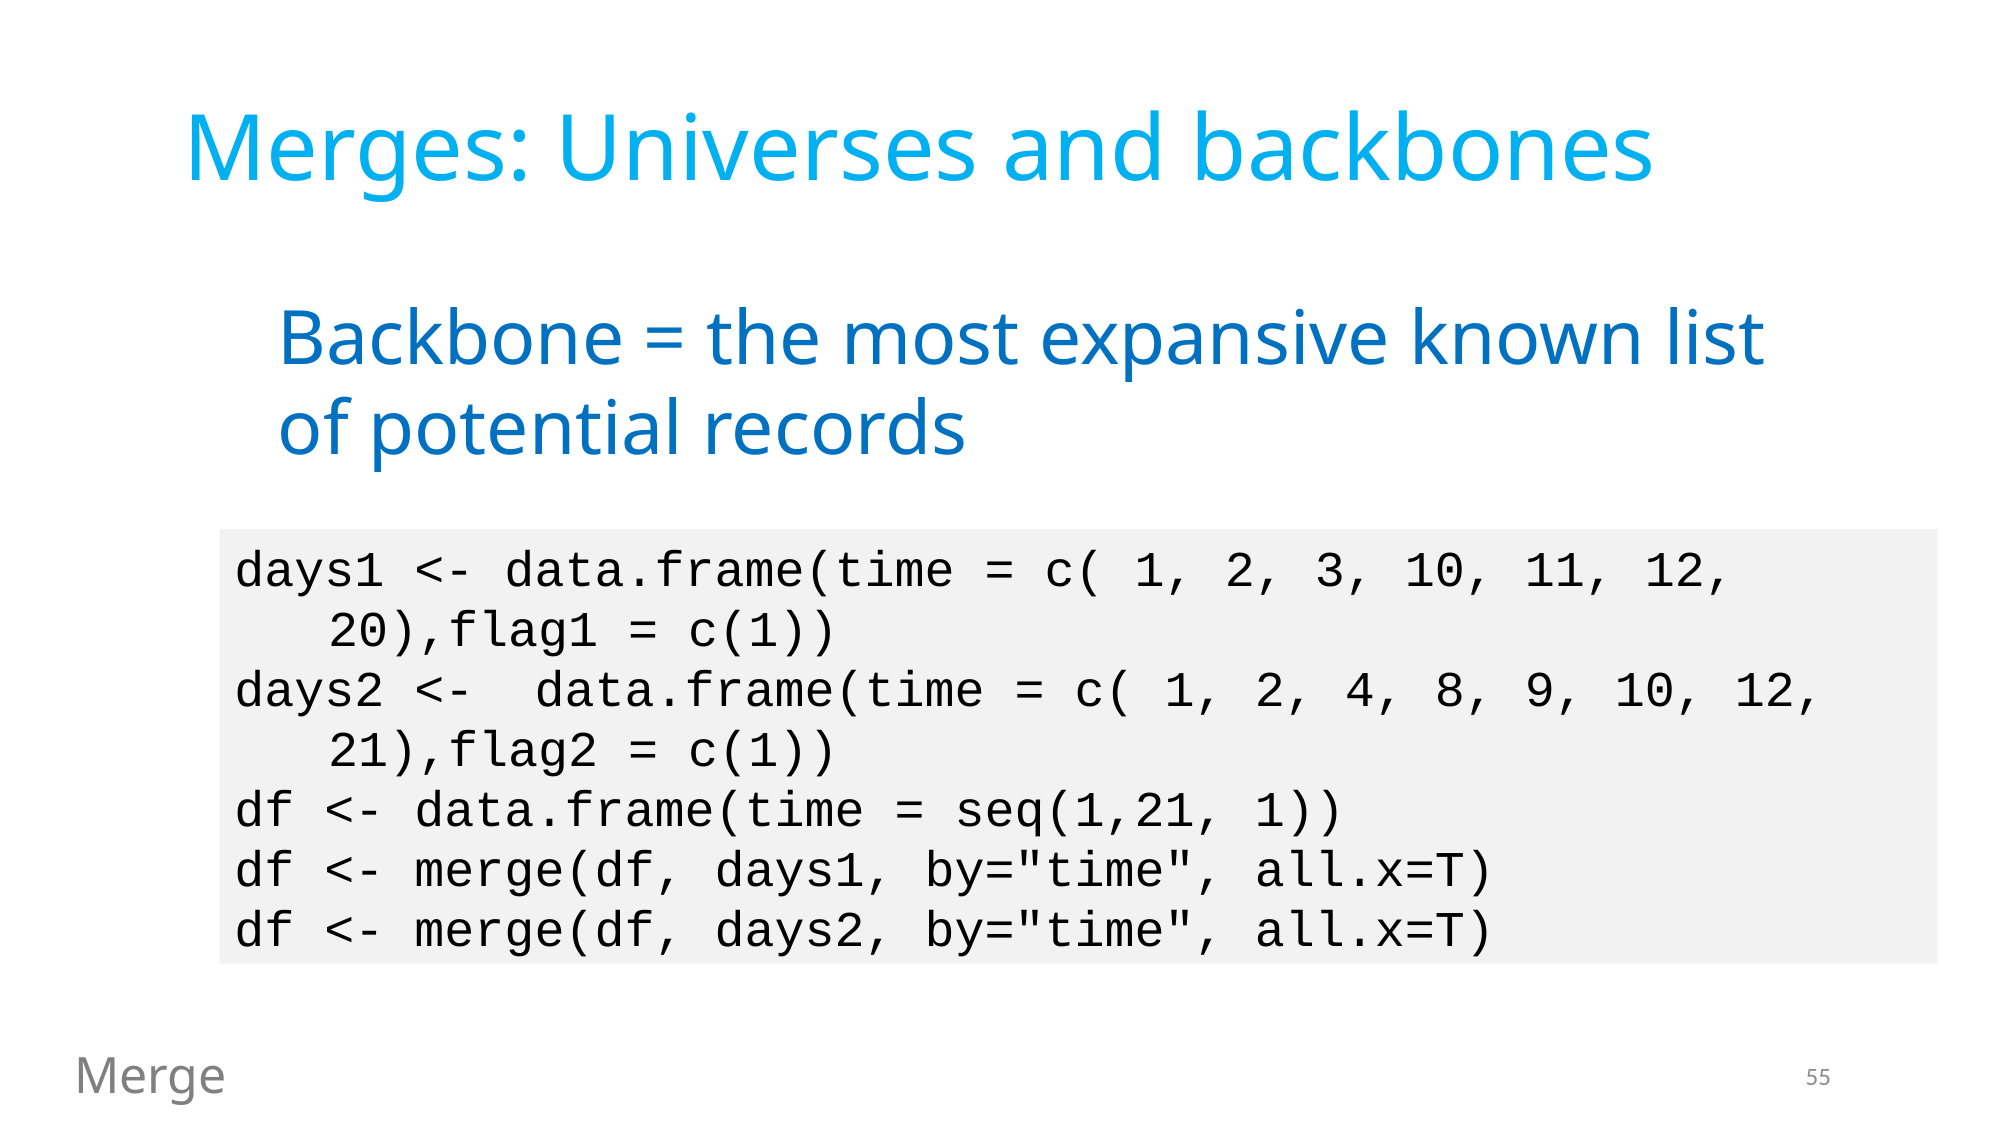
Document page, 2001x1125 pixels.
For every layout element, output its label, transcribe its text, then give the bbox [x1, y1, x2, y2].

text_box days1 <- data.frame(time = c( 1, 2, 3, 10, 11, 12, 20),flag1 = c(1)) days2 <- data.frame(time = c( 1, 2, 4, 8, 9, 10, 12, 21),flag2 = c(1)) df <- data.frame(time = seq(1,21, 1)) df <- merge(df, days1, by="time", all.x=T) df <- merge(df, days2, by="time", all.x=T) [219, 528, 1938, 964]
text_box Merge [59, 1036, 1529, 1111]
text_box Backbone = the most expansive known list of potential records [262, 281, 1783, 477]
text_box Merges: Universes and backbones [168, 81, 1938, 207]
slide_number 55 [1529, 1045, 1847, 1106]
